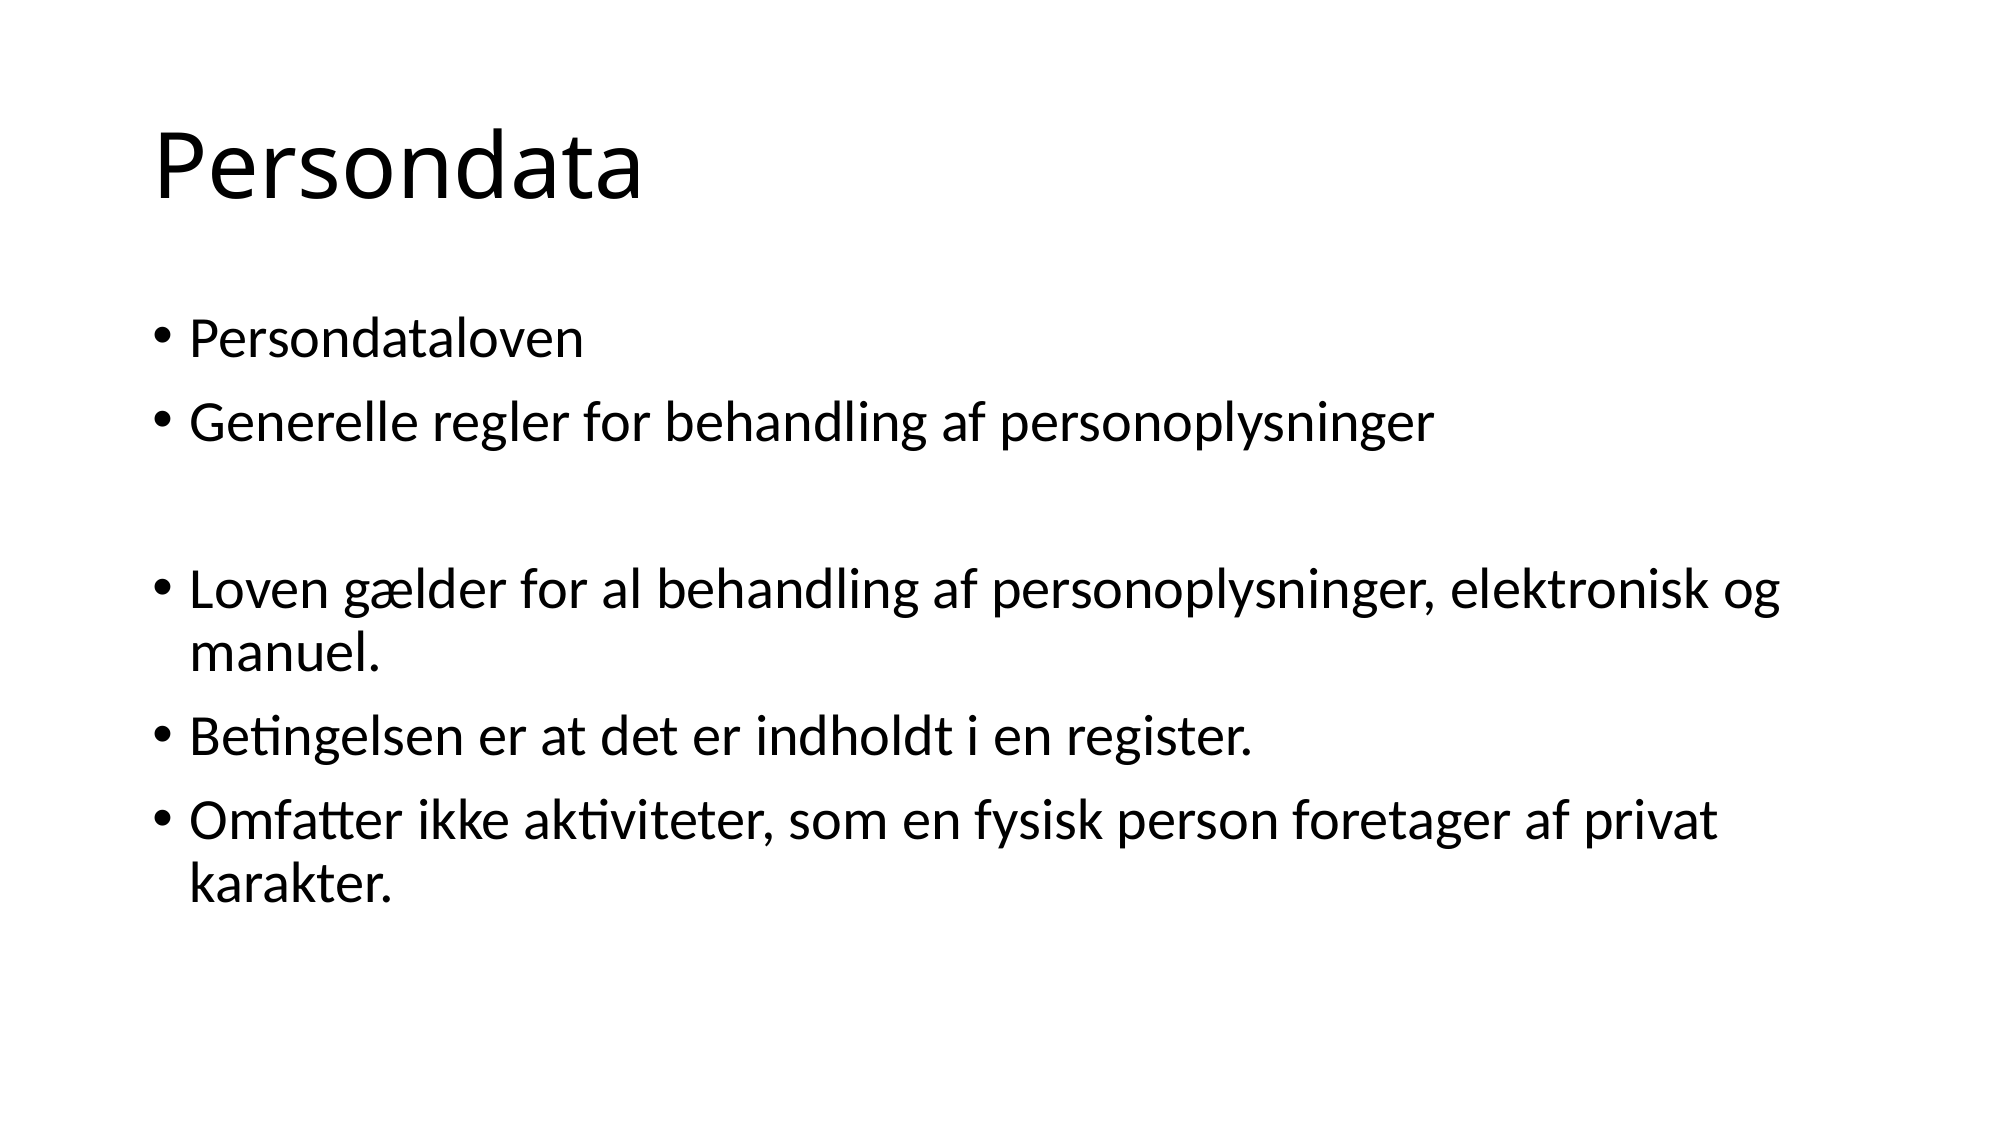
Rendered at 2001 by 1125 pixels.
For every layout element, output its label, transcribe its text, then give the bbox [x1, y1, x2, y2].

title Persondata [137, 59, 1863, 278]
list Persondataloven Generelle regler for behandling af personoplysninger Loven gælder for al behandling af personoplysninger, elektronisk og manuel. Betingelsen er at det er indholdt i en register. Omfatter ikke aktiviteter, som en fysisk person foretager af privat karakter. [137, 299, 1863, 1014]
